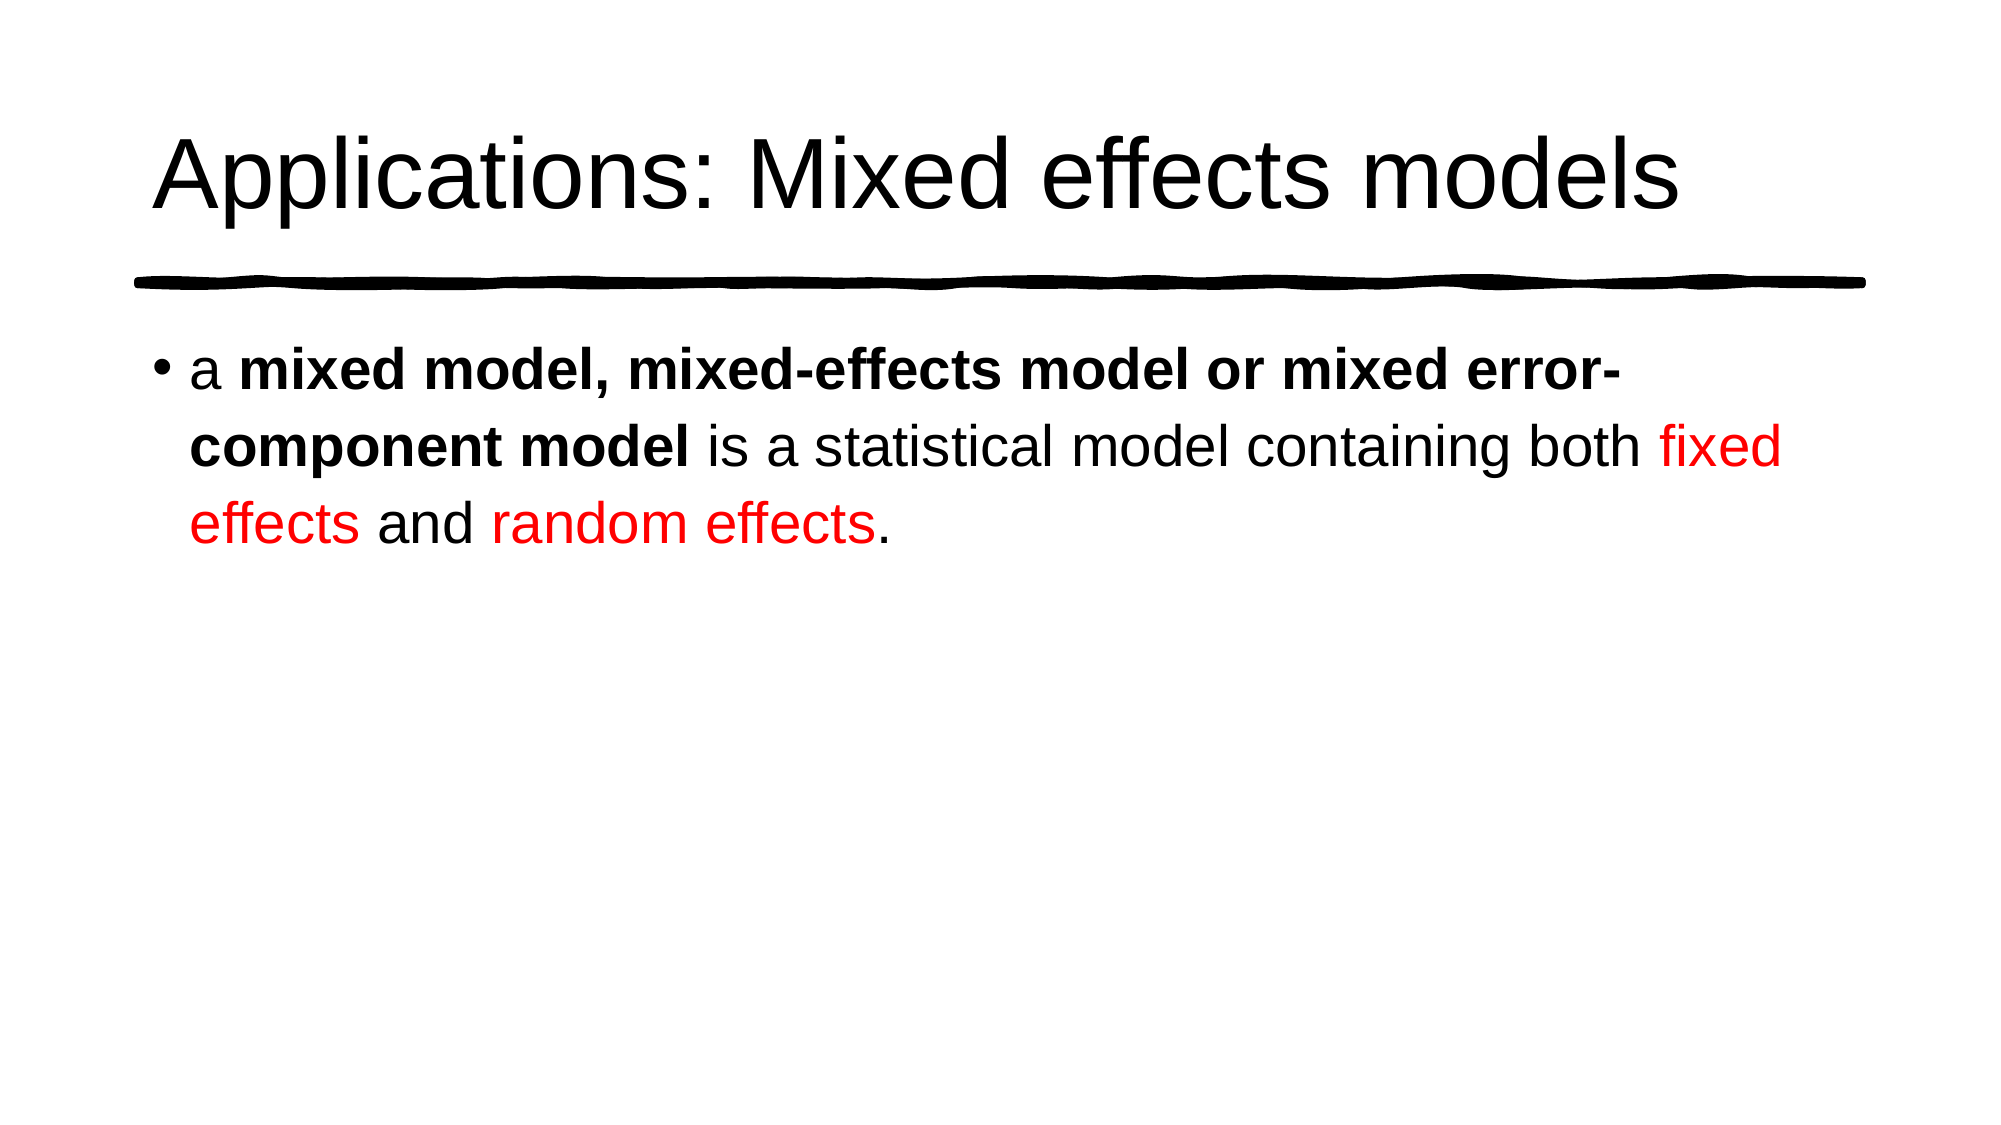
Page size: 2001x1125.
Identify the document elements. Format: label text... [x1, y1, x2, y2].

title Applications: Mixed effects models [137, 59, 1863, 278]
list a mixed model, mixed-effects model or mixed error-component model is a statistical model containing both fixed effects and random effects. [137, 316, 1863, 1014]
